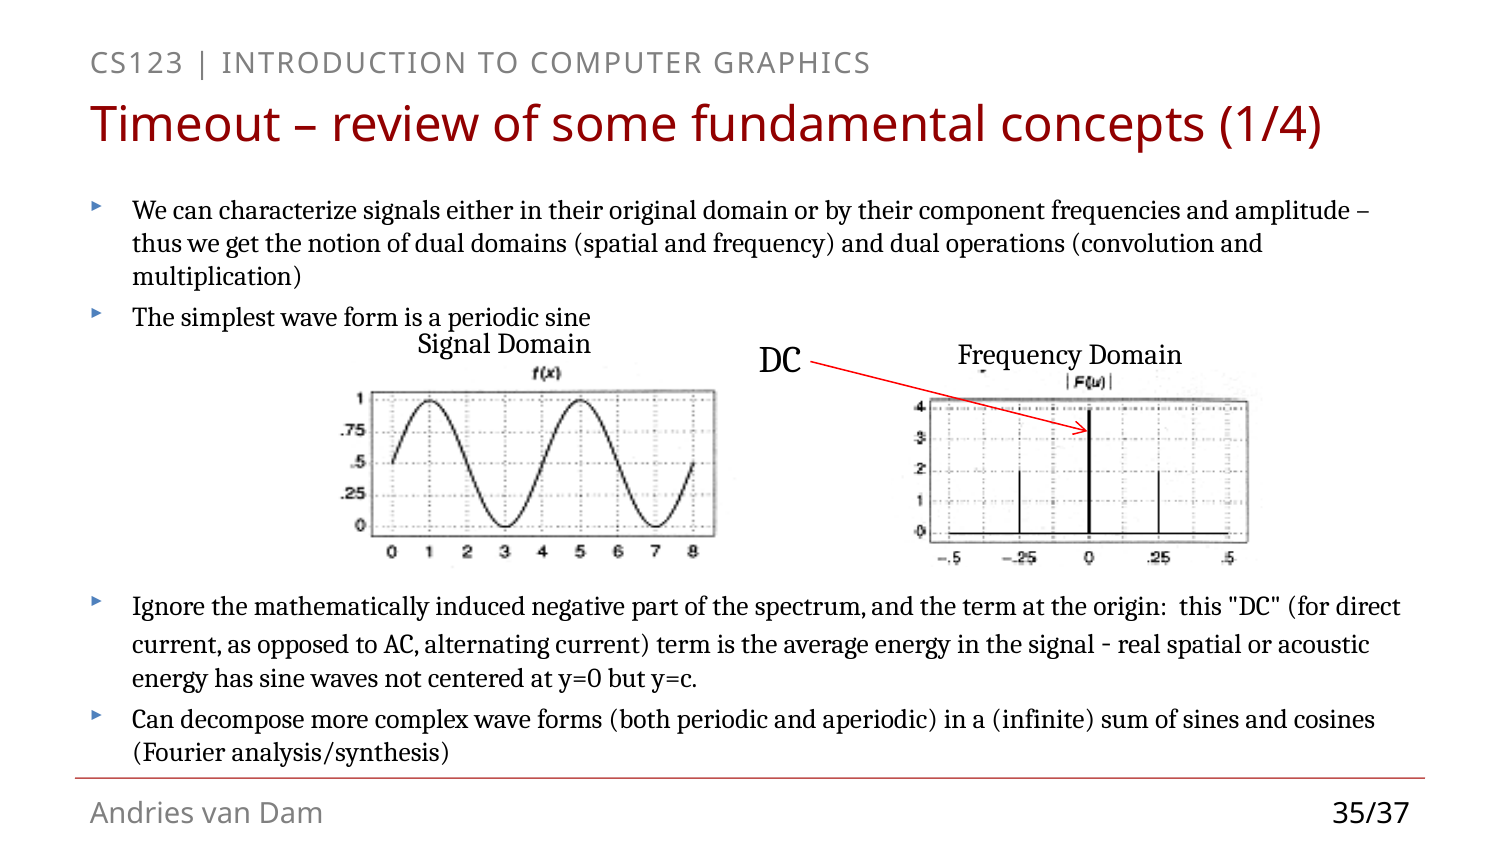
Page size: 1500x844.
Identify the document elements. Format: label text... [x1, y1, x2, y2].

picture [312, 361, 742, 573]
title Timeout – review of some fundamental concepts (1/4) [75, 84, 1425, 160]
list We can characterize signals either in their original domain or by their component frequencies and amplitude – thus we get the notion of dual domains (spatial and frequency) and dual operations (convolution and multiplication) The simplest wave form is a periodic sine Ignore the mathematically induced negative part of the spectrum, and the term at the origin: this "DC" (for direct current, as opposed to AC, alternating current) term is the average energy in the signal - real spatial or acoustic energy has sine waves not centered at y=0 but y=c. Can decompose more complex wave forms (both periodic and aperiodic) in a (infinite) sum of sines and cosines (Fourier analysis/synthesis) [75, 184, 1425, 775]
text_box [810, 361, 1088, 432]
slide_number 35/37 [1224, 787, 1425, 827]
picture [891, 367, 1263, 567]
